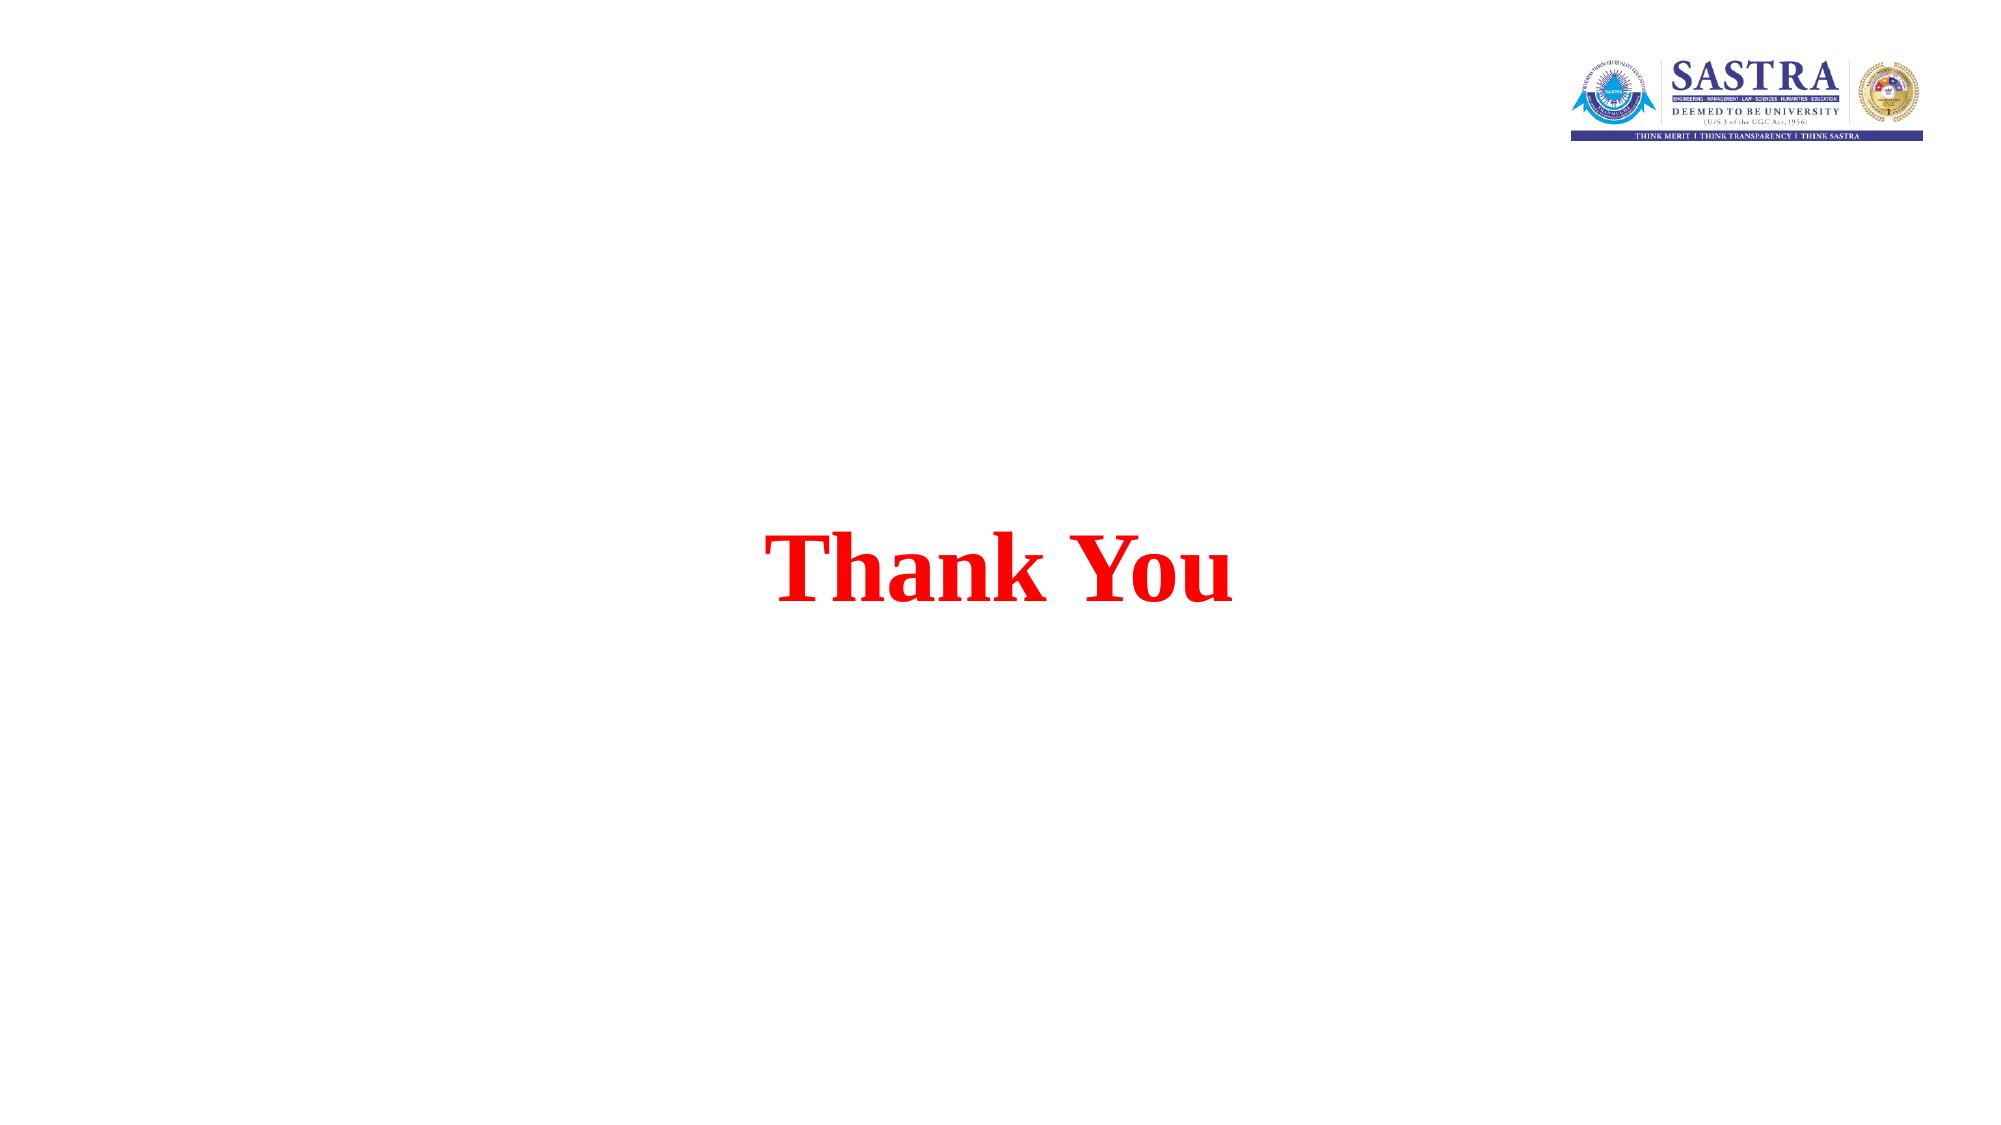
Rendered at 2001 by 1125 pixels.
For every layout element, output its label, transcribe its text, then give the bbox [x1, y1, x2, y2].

text_box Thank You [267, 494, 1733, 630]
picture [1570, 60, 1923, 142]
